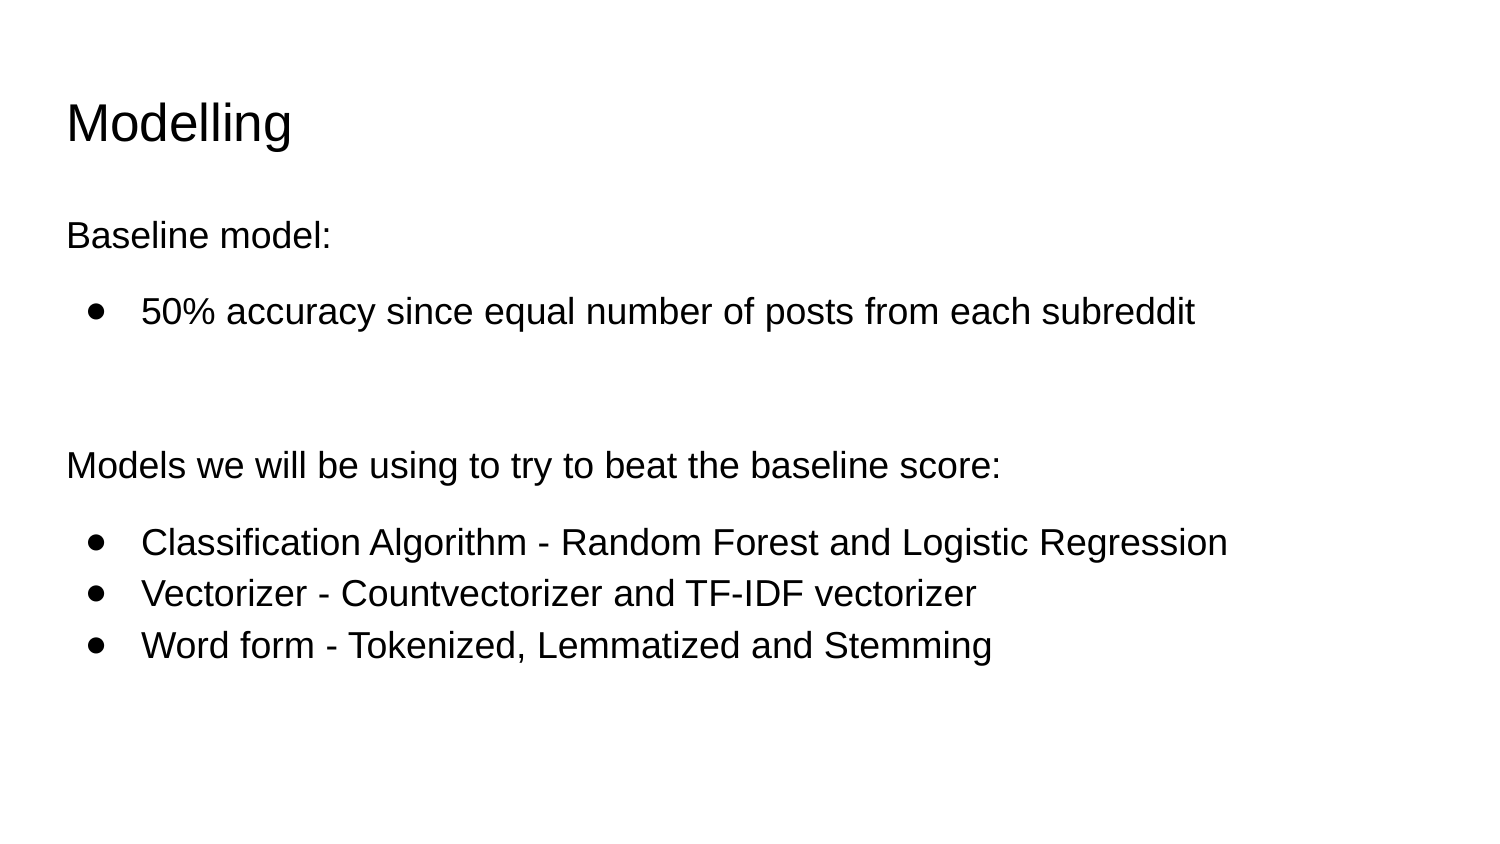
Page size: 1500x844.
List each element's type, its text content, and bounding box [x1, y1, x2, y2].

list Baseline model: 50% accuracy since equal number of posts from each subreddit Models we will be using to try to beat the baseline score: Classification Algorithm - Random Forest and Logistic Regression Vectorizer - Countvectorizer and TF-IDF vectorizer Word form - Tokenized, Lemmatized and Stemming [51, 189, 1449, 750]
title Modelling [51, 72, 1449, 167]
